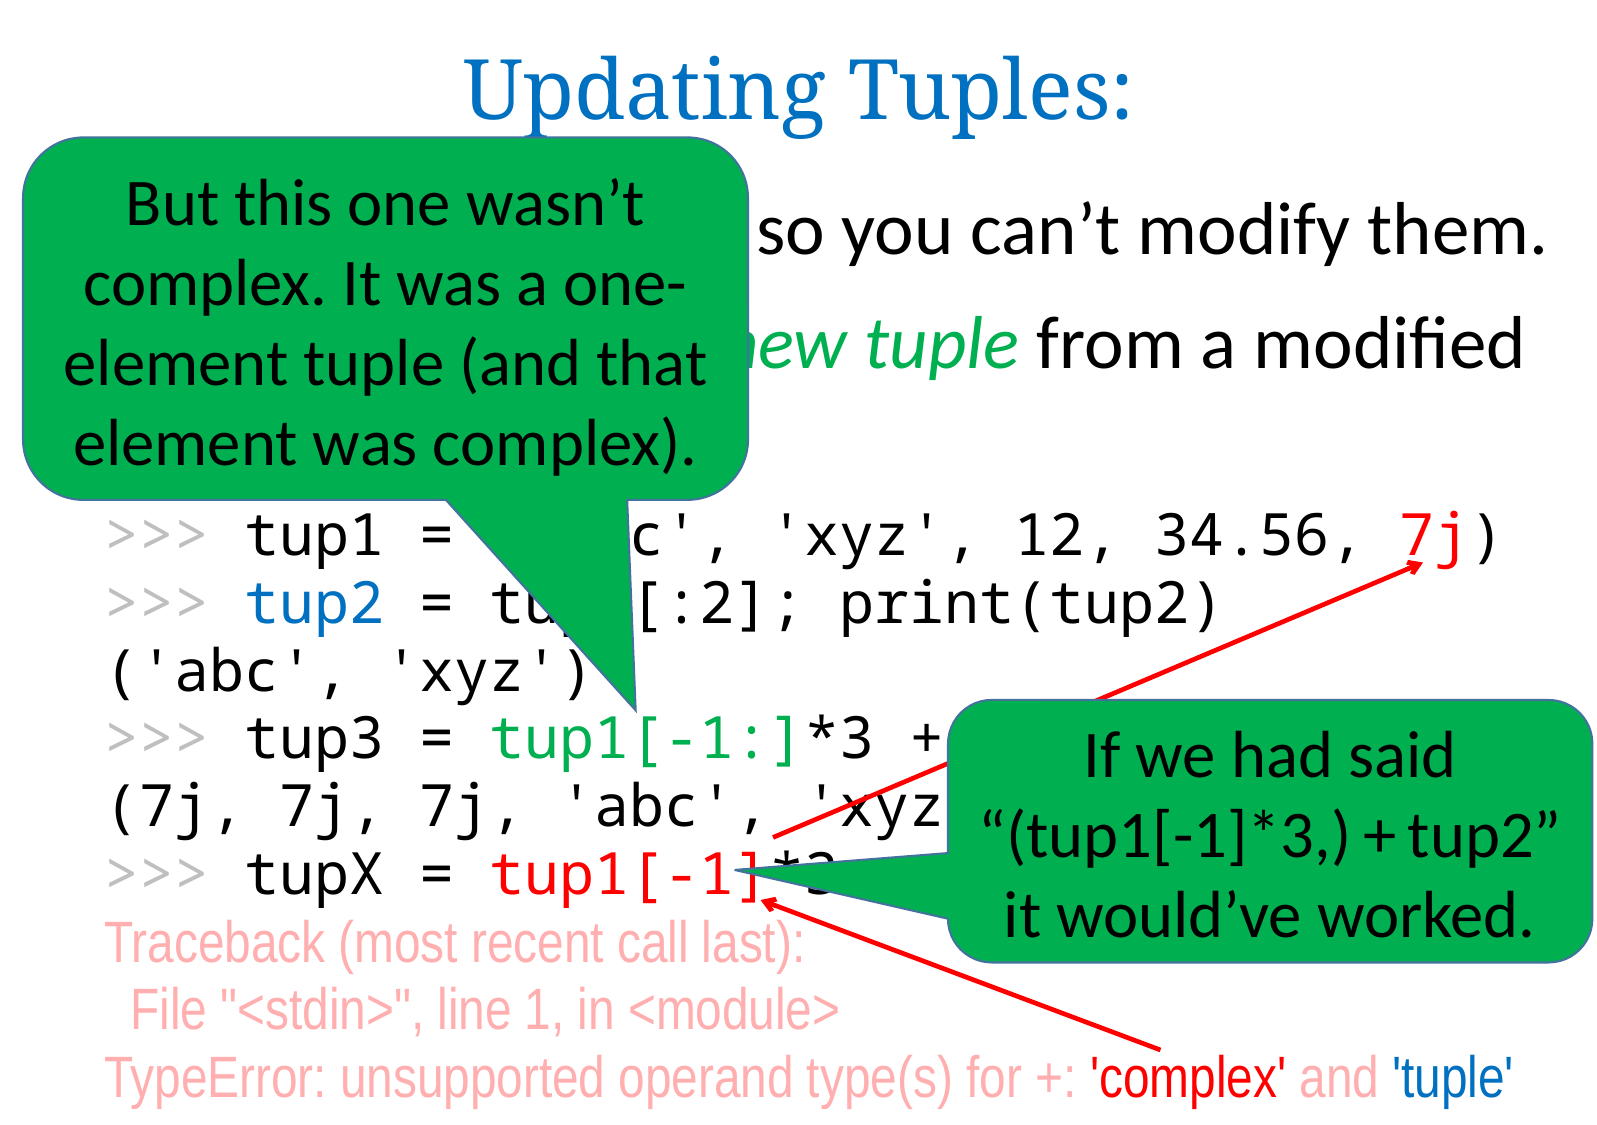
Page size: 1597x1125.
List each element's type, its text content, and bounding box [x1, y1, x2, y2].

title Updating Tuples: [0, 36, 1597, 149]
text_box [760, 899, 1161, 1050]
text_box But this one wasn’t complex. It was a one-element tuple (and that element was complex). [21, 136, 750, 714]
list Tuples are immutable so you can’t modify them. But you can create a new tuple from a modified existing tuple: >>> tup1 = ('abc', 'xyz', 12, 34.56, 7j) >>> tup2 = tup1[:2]; print(tup2) ('abc', 'xyz') >>> tup3 = tup1[-1:]*3 + tup2; print(tup3) (7j, 7j, 7j, 'abc', 'xyz') >>> tupX = tup1[-1]*3 + tup2; Traceback (most recent call last): File "<stdin>", line 1, in <module> TypeError: unsupported operand type(s) for +: 'complex' and 'tuple' [29, 186, 1597, 1099]
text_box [772, 562, 1424, 838]
text_box If we had said “(tup1[-1]*3,) + tup2” it would’ve worked. [734, 698, 1594, 964]
